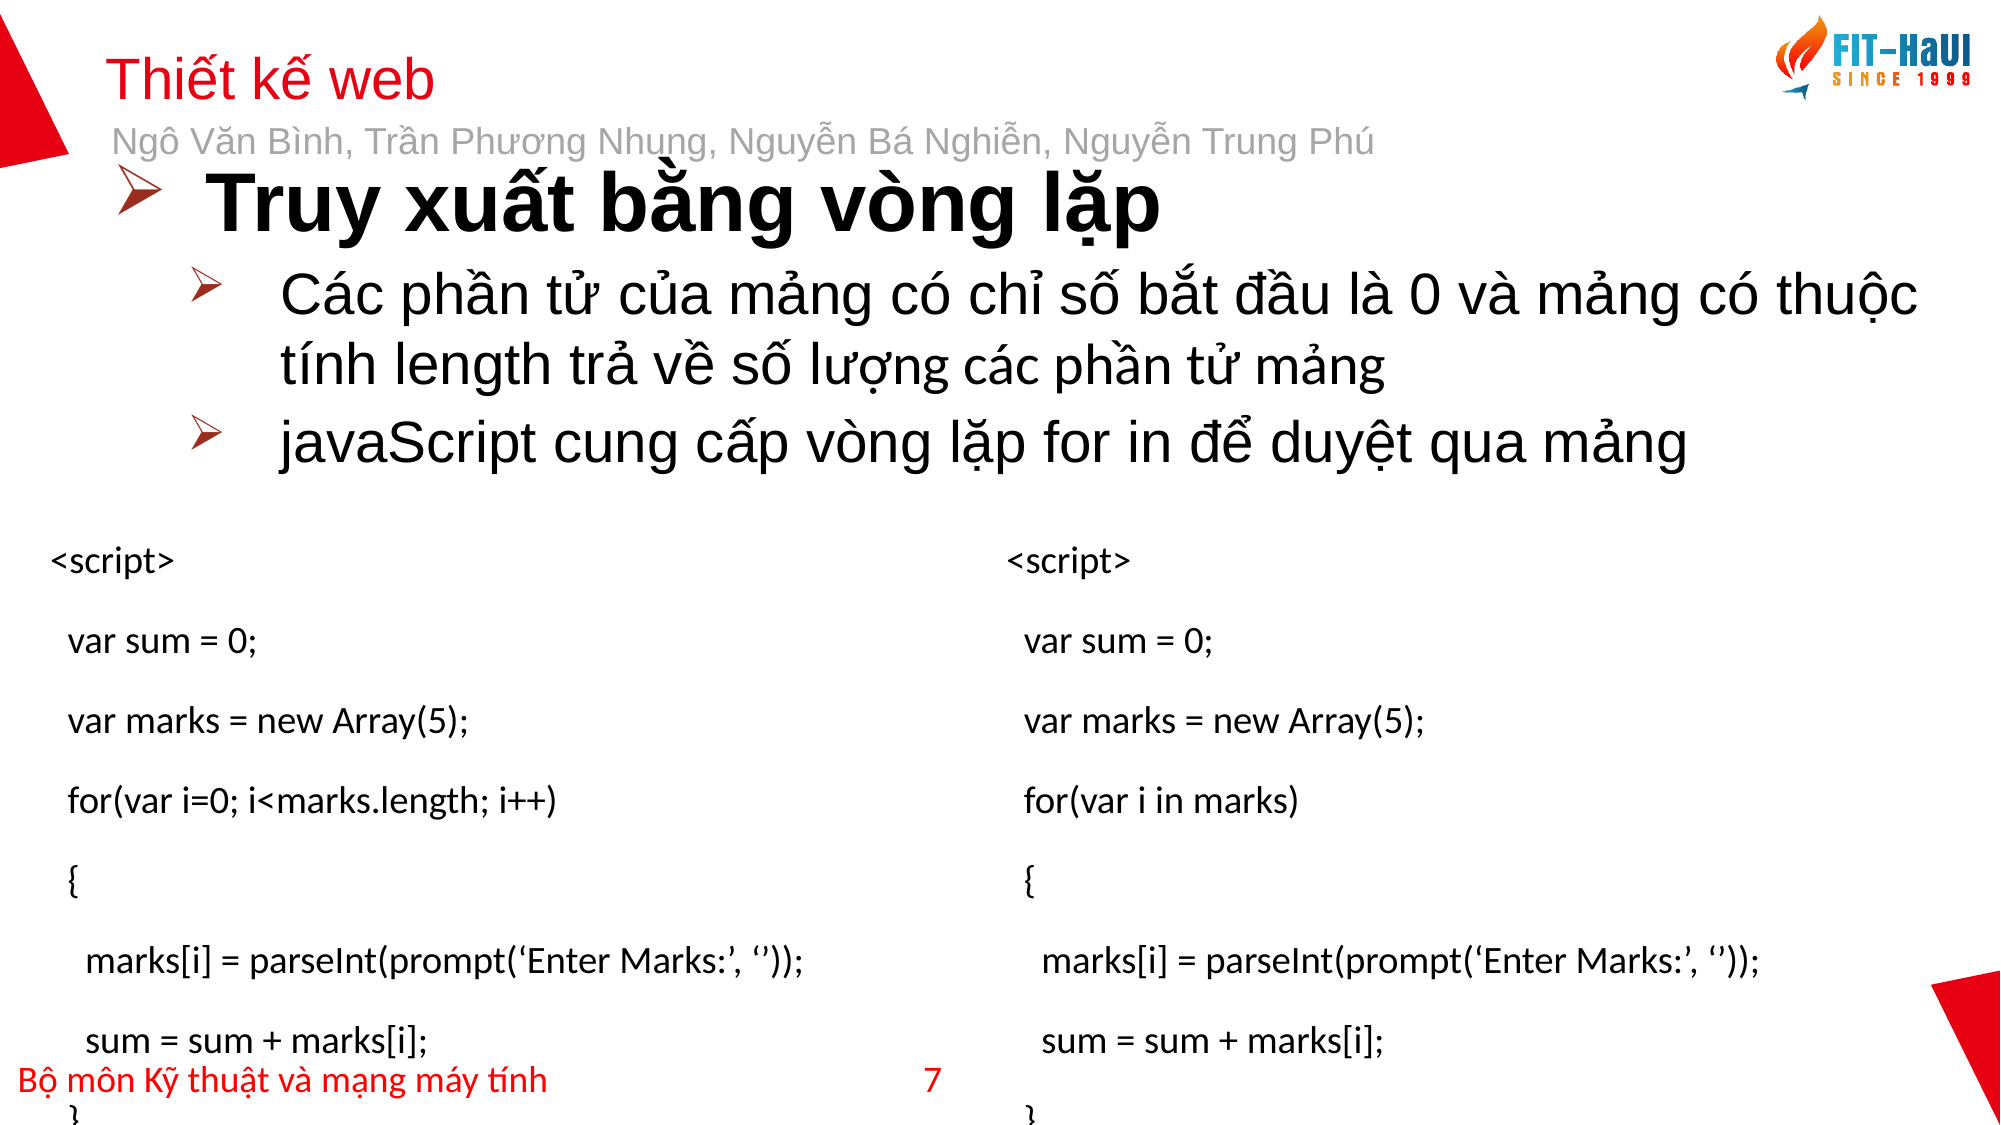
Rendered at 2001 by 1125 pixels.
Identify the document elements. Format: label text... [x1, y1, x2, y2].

text_box <script> var sum = 0; var marks = new Array(5); for(var i=0; i<marks.length; i++) { marks[i] = parseInt(prompt(‘Enter Marks:’, ‘’)); sum = sum + marks[i]; } alert(‘Average of Marks: ‘ + (sum/marks.length)); </script> [35, 519, 991, 1125]
picture [1758, 0, 2000, 150]
text_box <script> var sum = 0; var marks = new Array(5); for(var i in marks) { marks[i] = parseInt(prompt(‘Enter Marks:’, ‘’)); sum = sum + marks[i]; } alert(‘Average of Marks: ‘ + (sum/marks.length)); </script> [991, 519, 1986, 1125]
text_box Truy xuất bằng vòng lặp Các phần tử của mảng có chỉ số bắt đầu là 0 và mảng có thuộc tính length trả về số lượng các phần tử mảng javaScript cung cấp vòng lặp for in để duyệt qua mảng [44, 141, 1939, 482]
